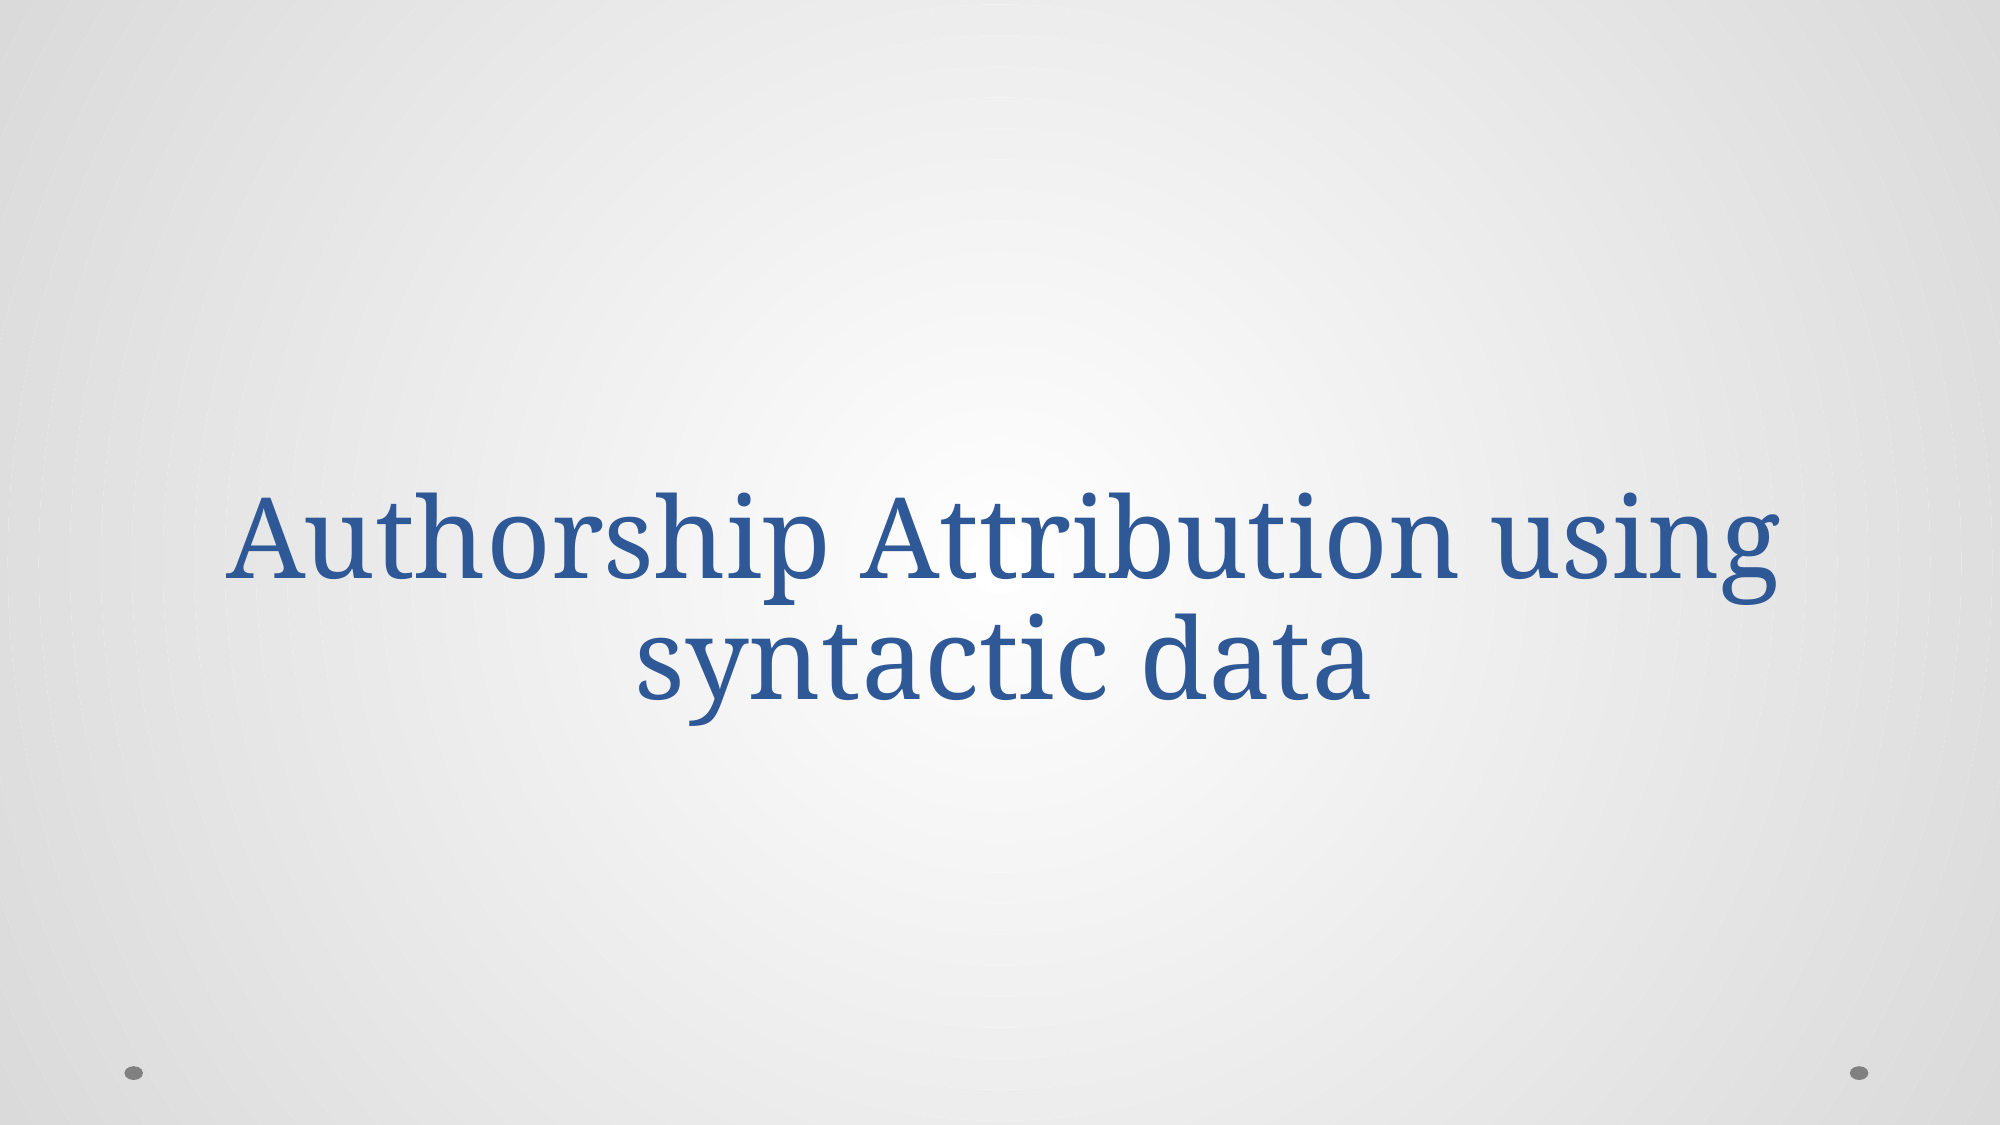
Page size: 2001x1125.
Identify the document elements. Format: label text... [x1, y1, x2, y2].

title Authorship Attribution using syntactic data [104, 466, 1905, 730]
